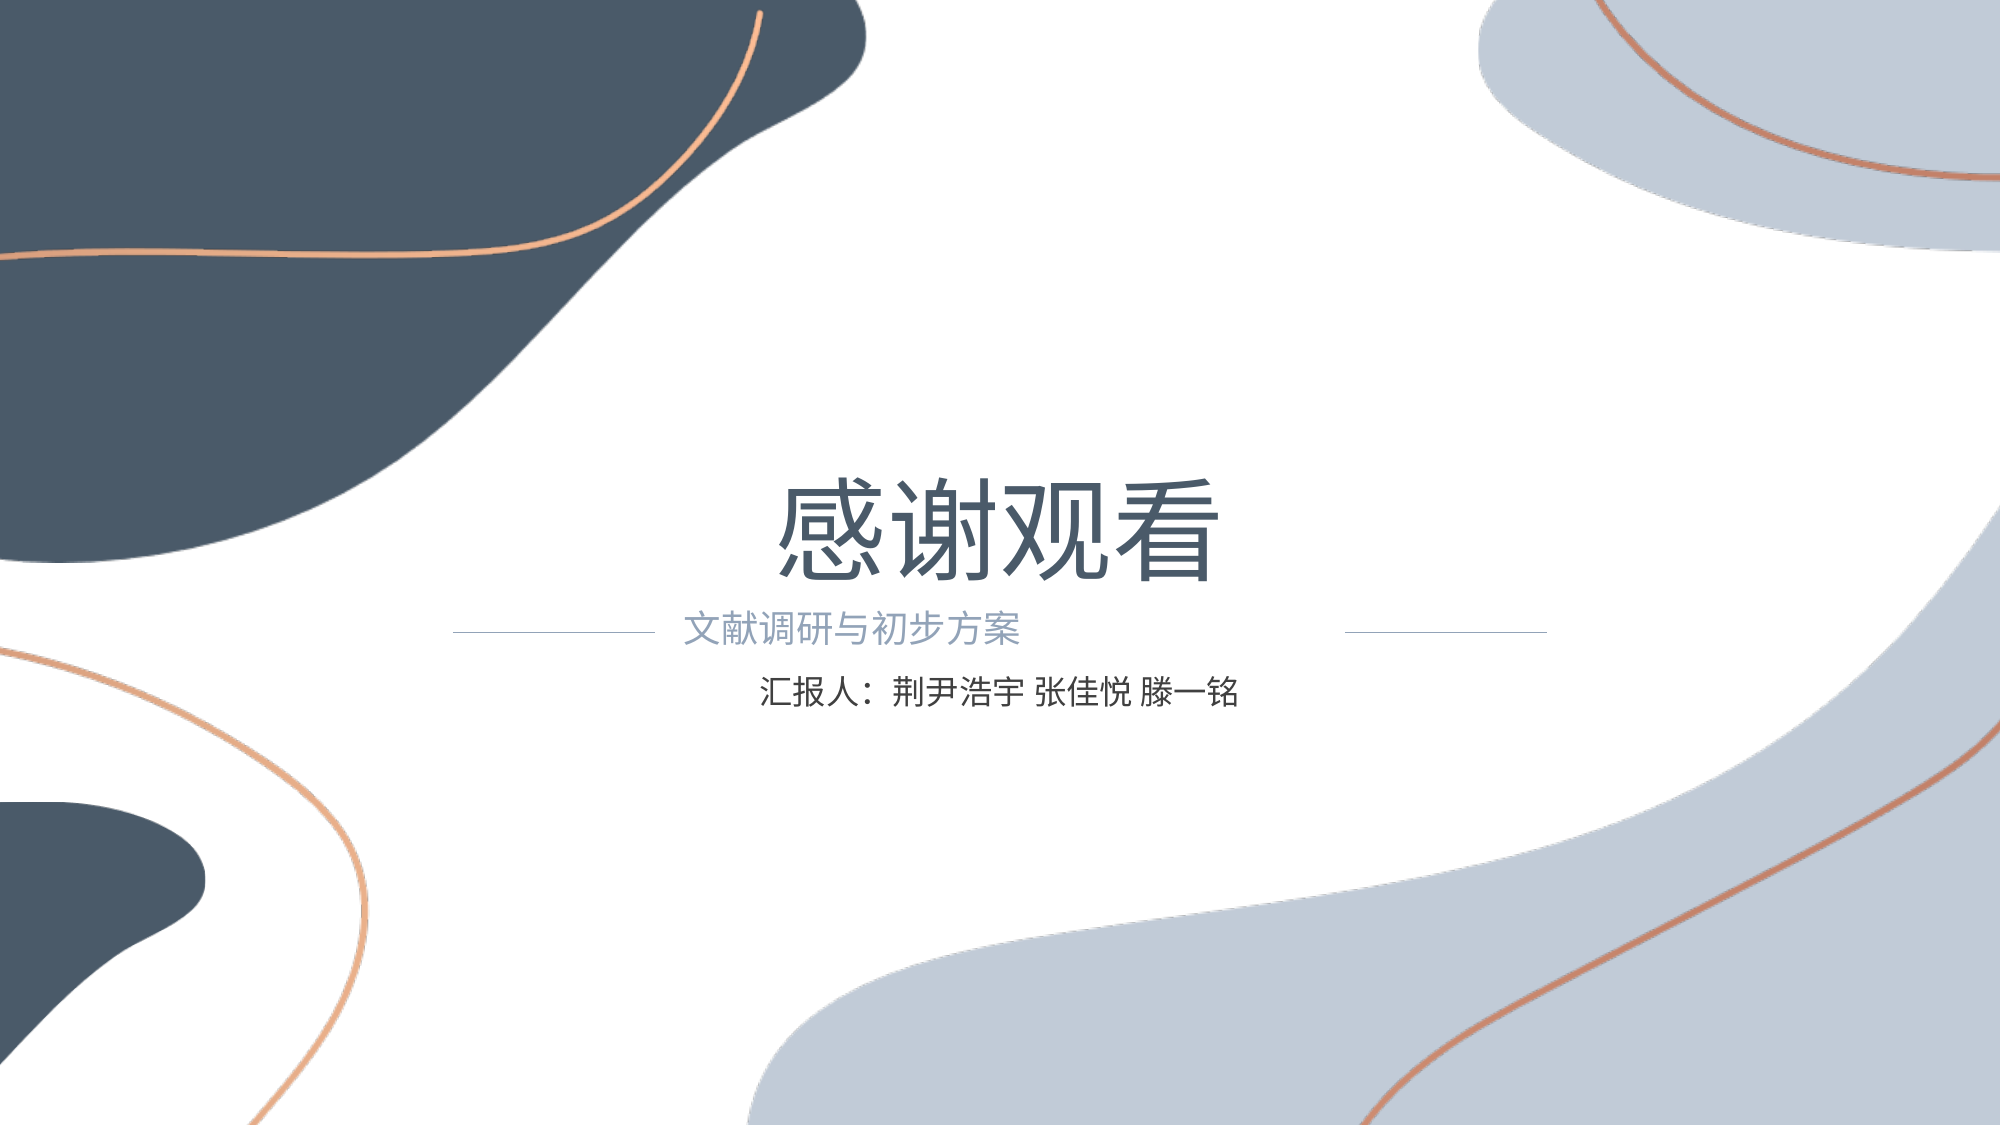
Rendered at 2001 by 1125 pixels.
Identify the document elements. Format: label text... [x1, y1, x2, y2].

text_box 汇报人：荆尹浩宇 张佳悦 滕一铭 [416, 664, 1584, 719]
text_box 感谢观看 [760, 452, 1240, 597]
picture [0, 0, 2000, 1125]
text_box 文献调研与初步方案 [669, 597, 1331, 658]
